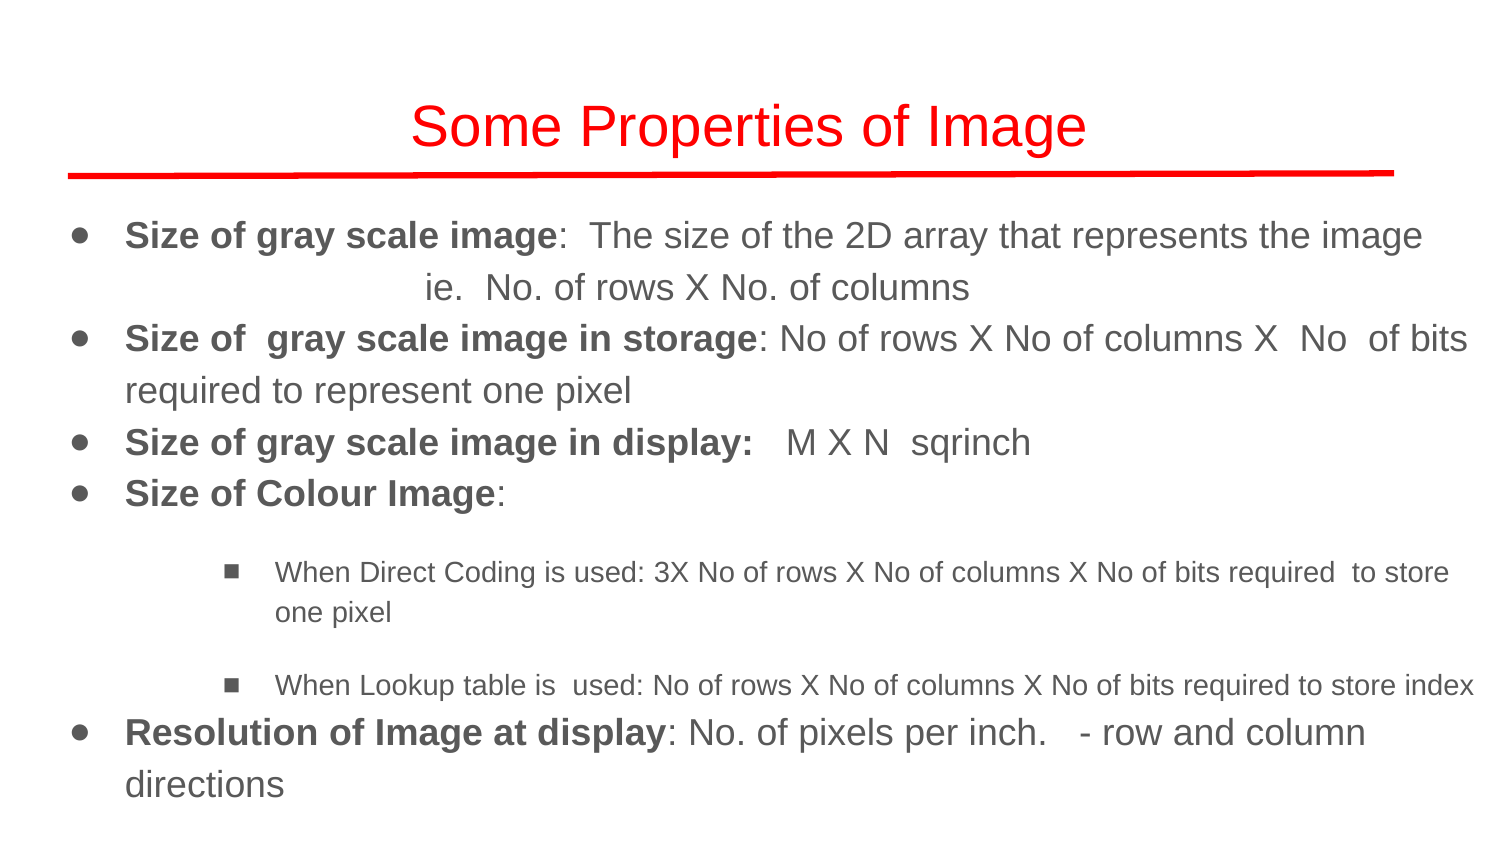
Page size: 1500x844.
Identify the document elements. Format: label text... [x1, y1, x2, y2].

text_box Size of gray scale image: The size of the 2D array that represents the image ie. No. of rows X No. of columns Size of gray scale image in storage: No of rows X No of columns X No of bits required to represent one pixel Size of gray scale image in display: M X N sqrinch Size of Colour Image: When Direct Coding is used: 3X No of rows X No of columns X No of bits required to store one pixel When Lookup table is used: No of rows X No of columns X No of bits required to store index Resolution of Image at display: No. of pixels per inch. - row and column directions [35, 189, 1500, 844]
text_box Some Properties of Image [51, 72, 1449, 167]
